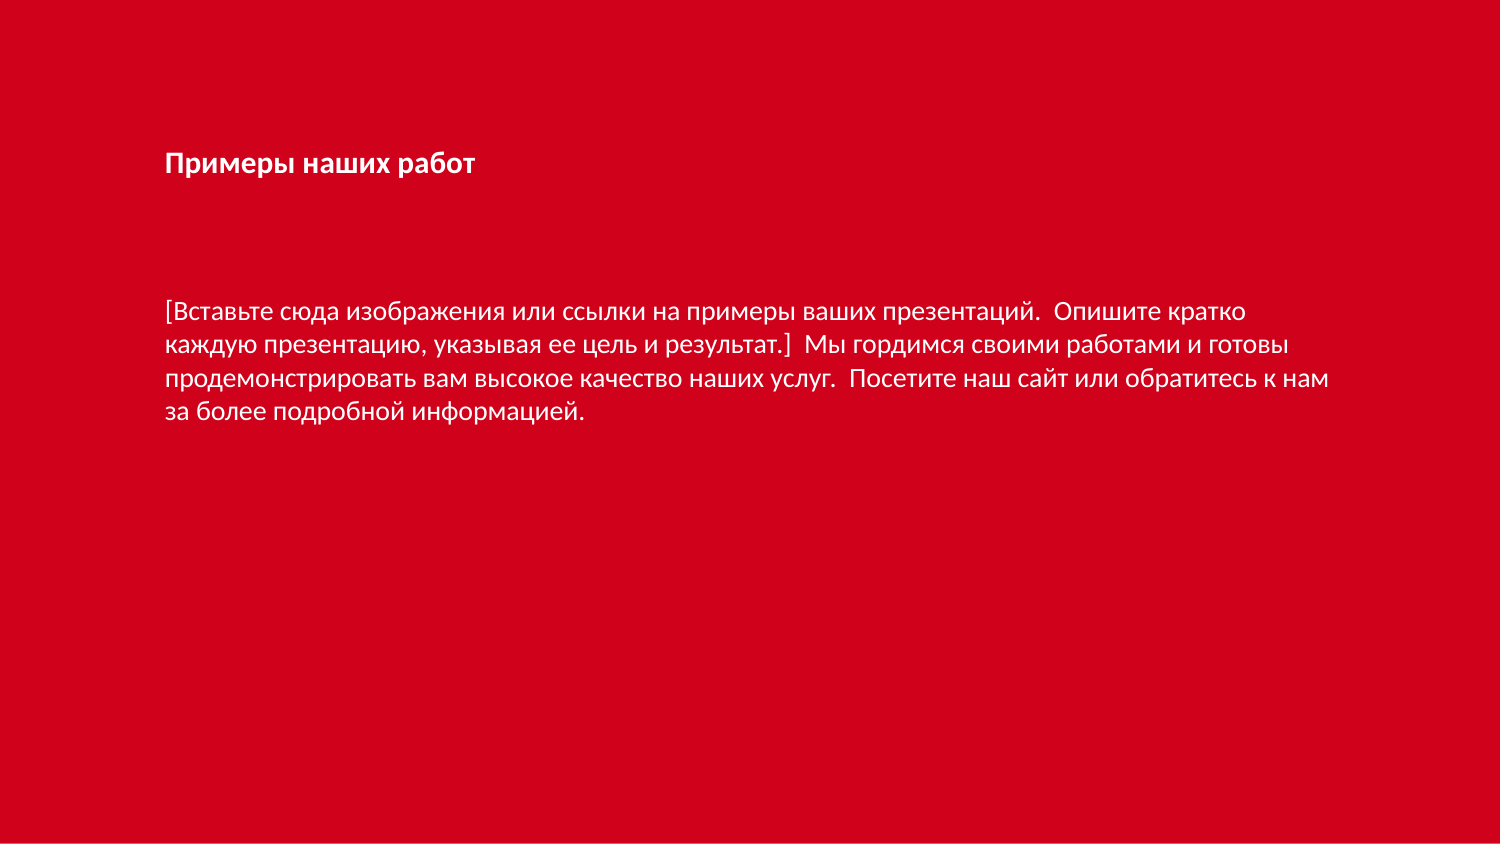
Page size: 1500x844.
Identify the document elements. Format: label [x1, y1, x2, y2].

text_box [0, 0, 1500, 844]
